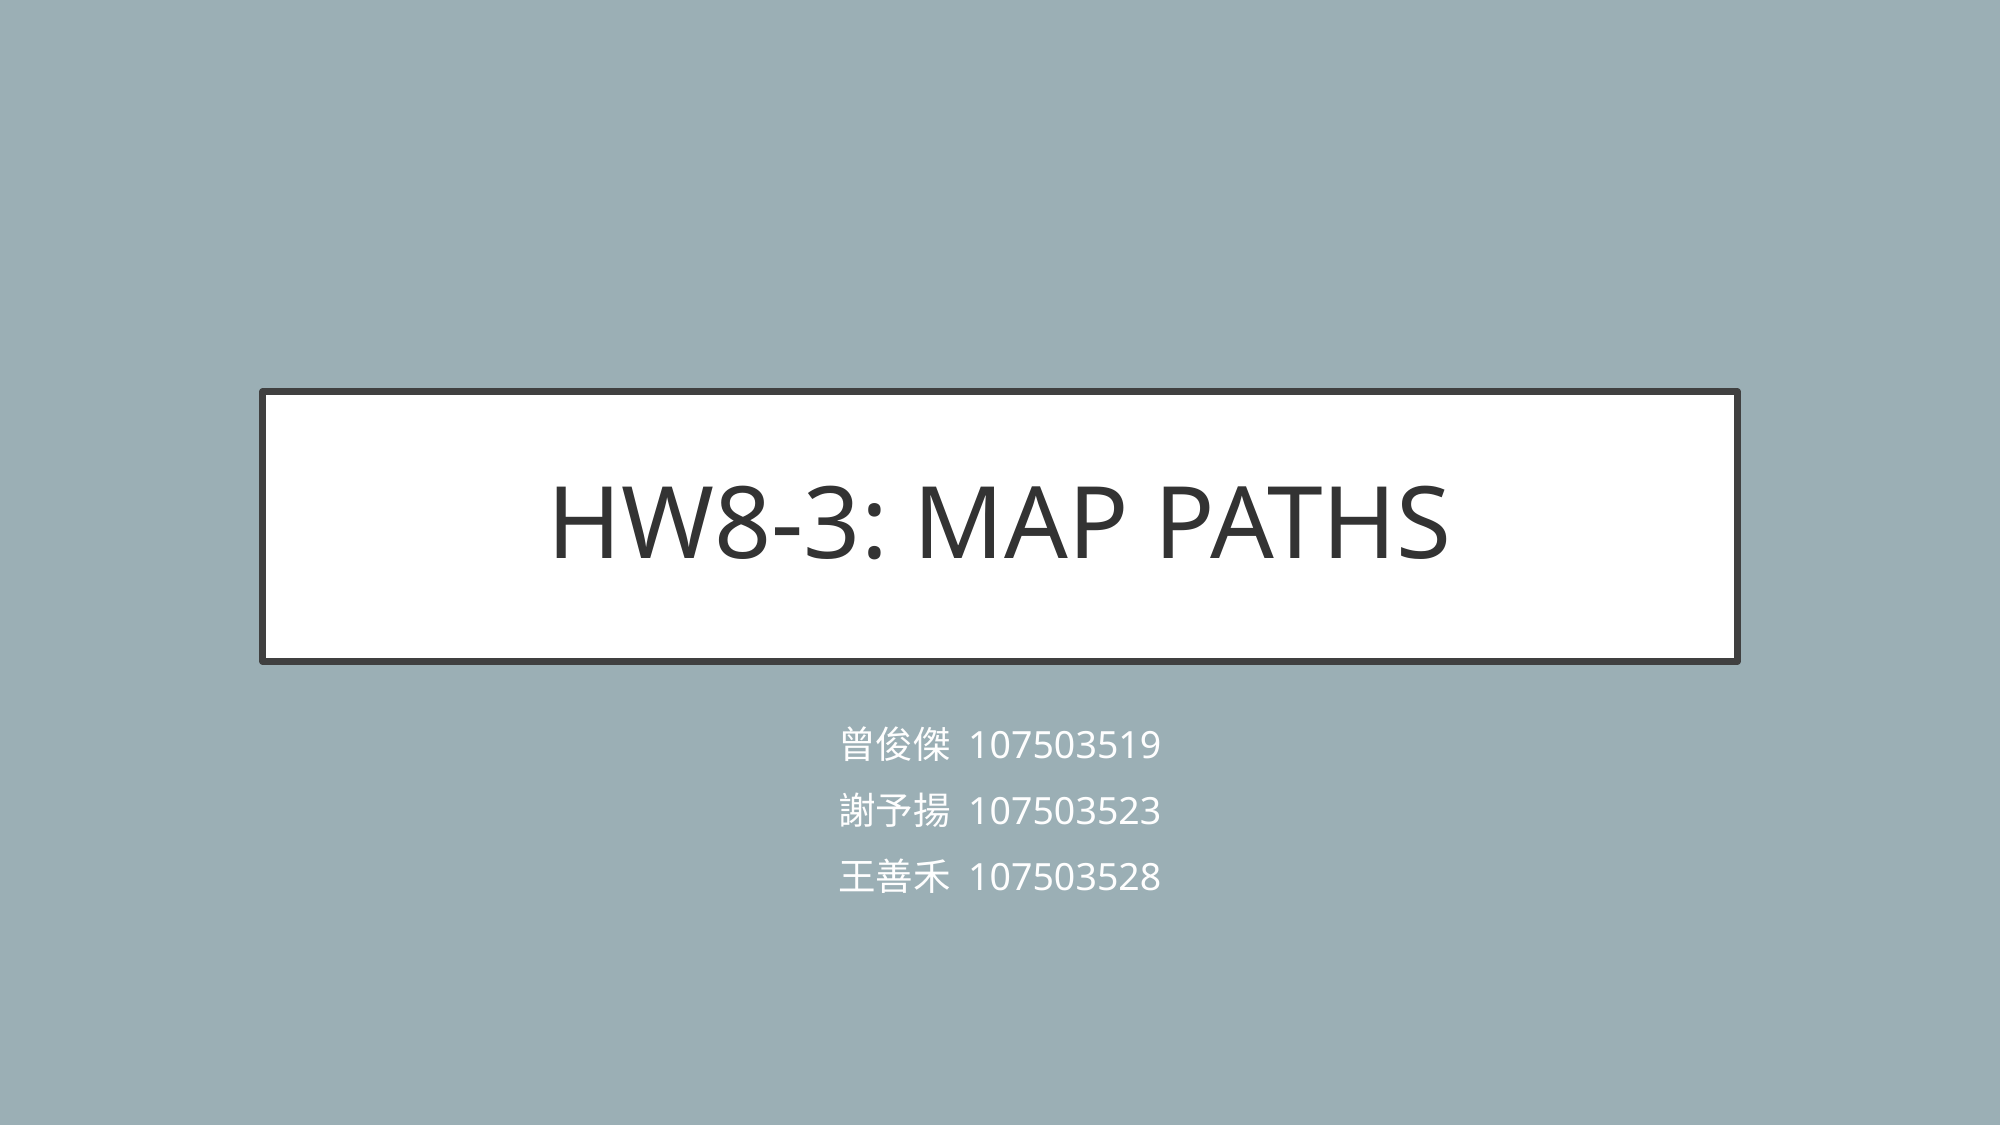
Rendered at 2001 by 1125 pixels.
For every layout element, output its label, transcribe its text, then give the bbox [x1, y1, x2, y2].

title HW8-3: MAP PATHS [259, 388, 1741, 665]
subtitle 曾俊傑 107503519 謝予揚 107503523 王善禾 107503528 [442, 713, 1558, 918]
